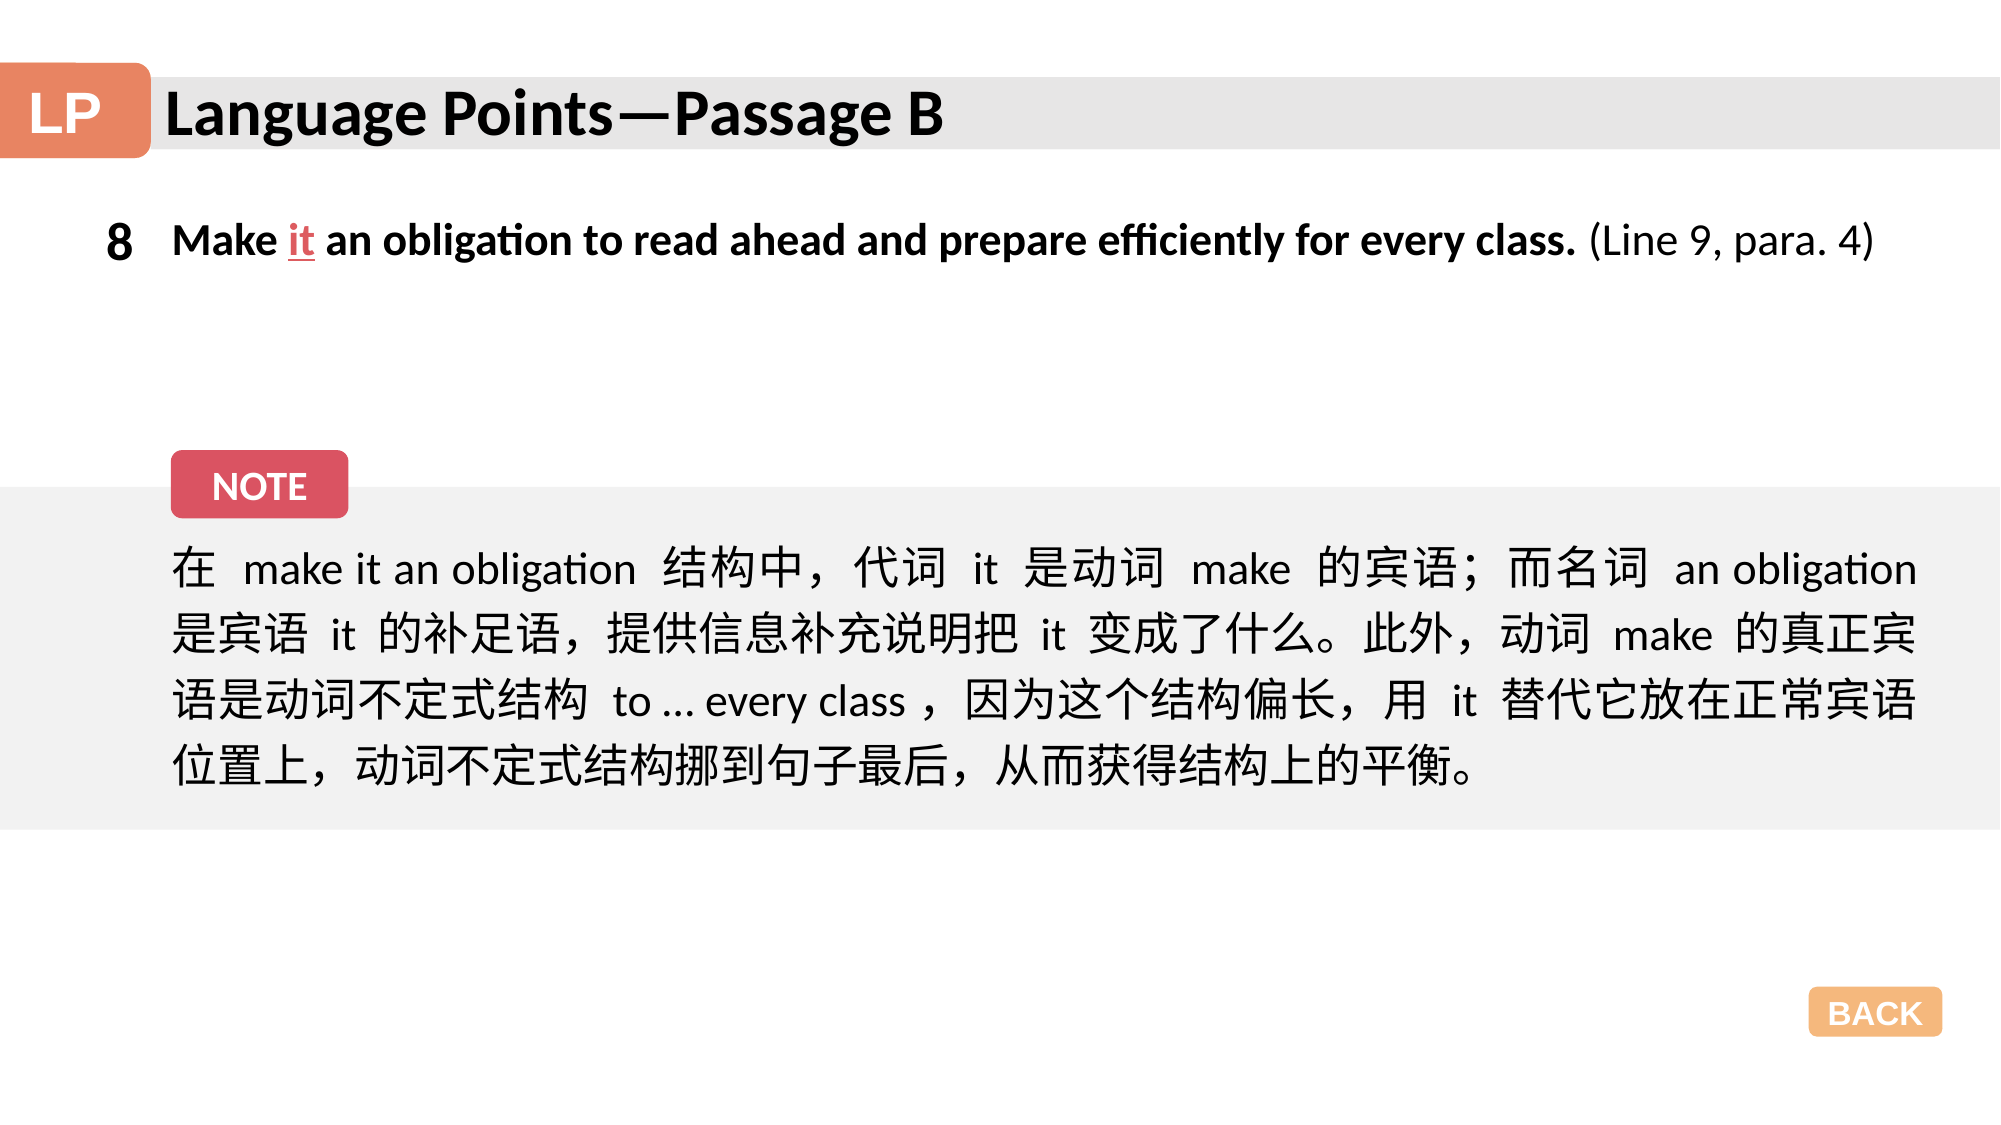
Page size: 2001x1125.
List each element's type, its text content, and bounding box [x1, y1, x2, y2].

text_box NOTE [169, 449, 350, 520]
text_box 8 [91, 199, 186, 279]
text_box [0, 486, 2000, 831]
text_box BACK [1807, 985, 1944, 1038]
text_box LP [0, 61, 150, 160]
text_box Make it an obligation to read ahead and prepare efficiently for every class. (Line 9, para. 4) [156, 202, 1922, 273]
text_box [1170, 76, 2000, 150]
text_box 在 make it an obligation 结构中，代词 it 是动词 make 的宾语；而名词 an obligation 是宾语 it 的补足语，提供信息补充说明把 it 变成了什么。此外，动词 make 的真正宾语是动词不定式结构 to … every class，因为这个结构偏长，用 it 替代它放在正常宾语位置上，动词不定式结构挪到句子最后，从而获得结构上的平衡。 [156, 520, 1933, 799]
text_box Language Points—Passage B [150, 61, 1170, 157]
